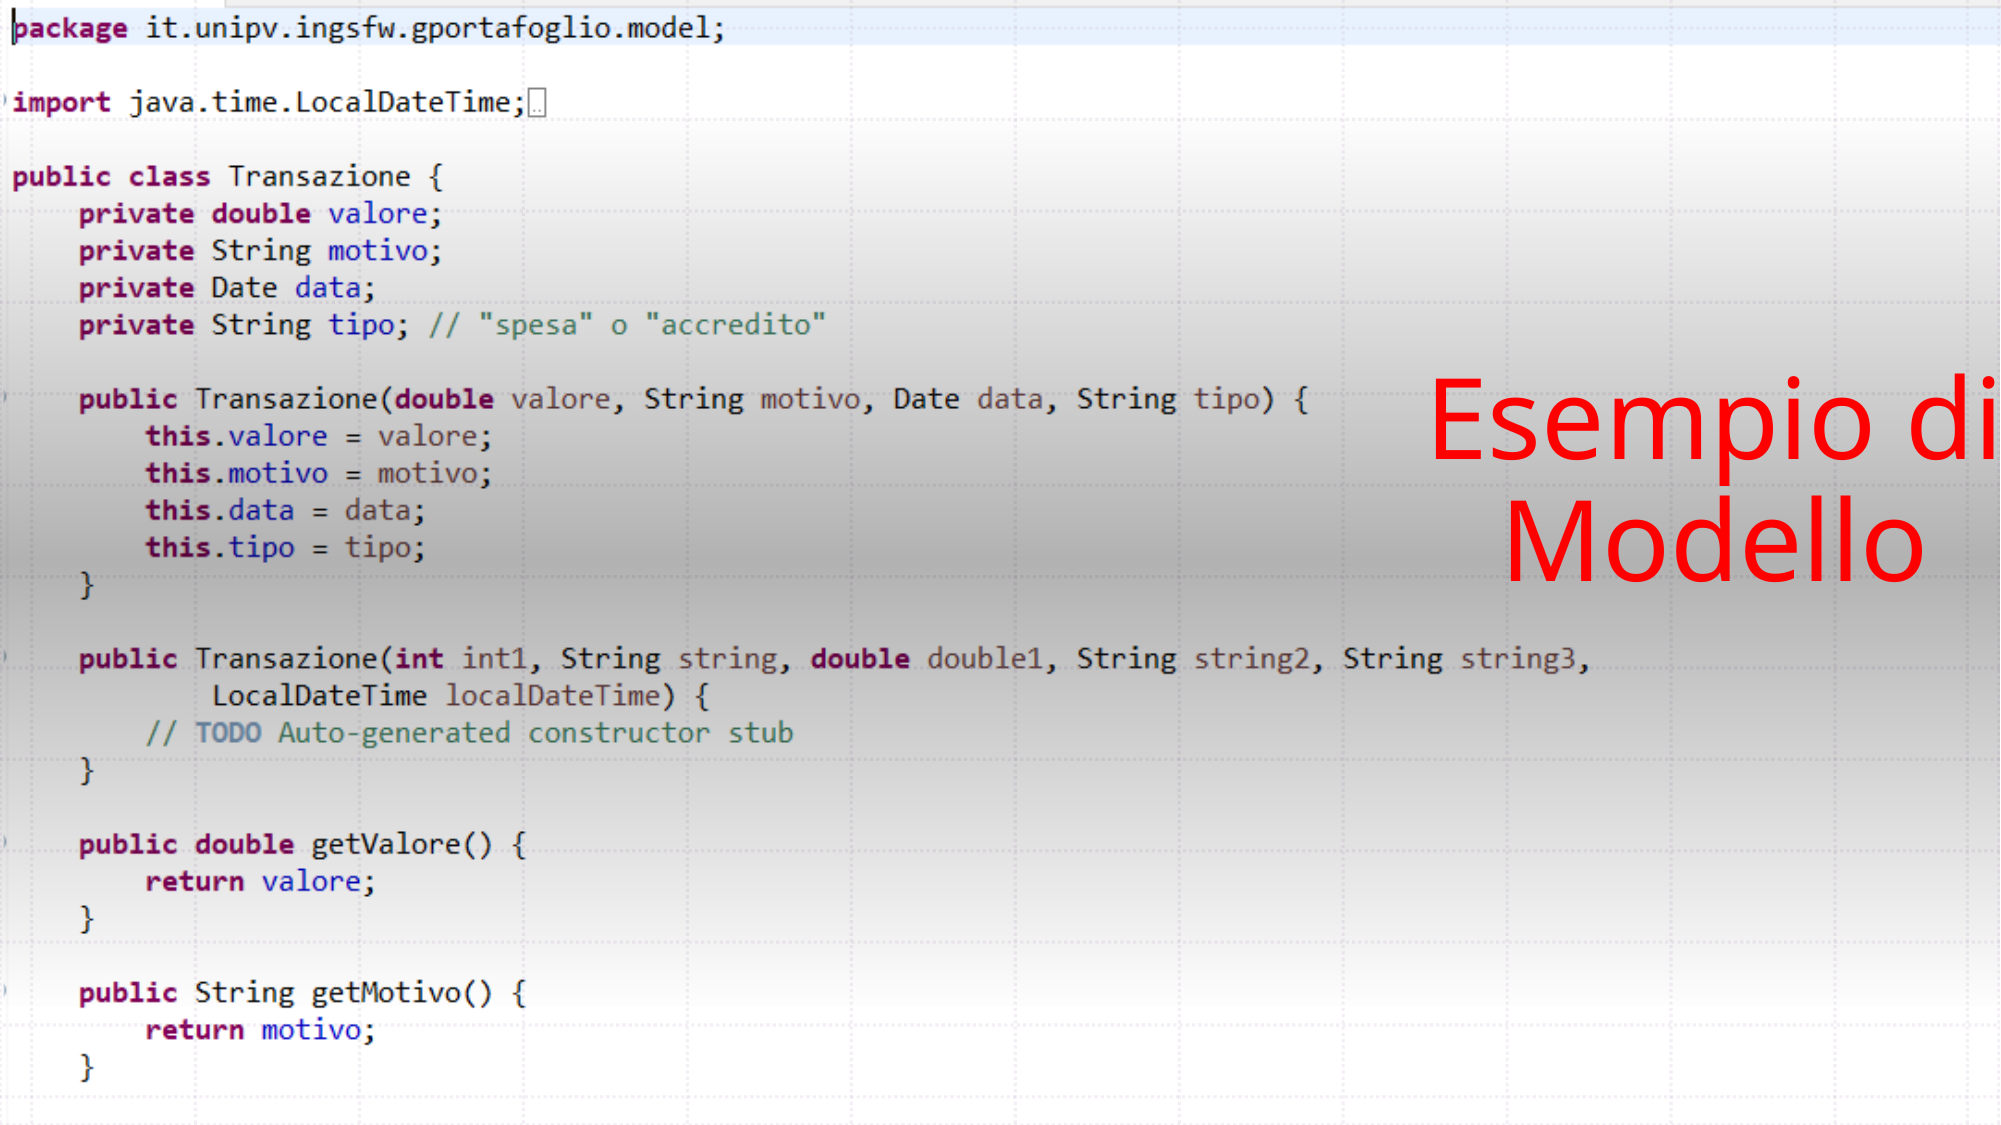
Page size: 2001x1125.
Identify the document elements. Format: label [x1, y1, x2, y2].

text_box [0, 0, 2000, 1125]
